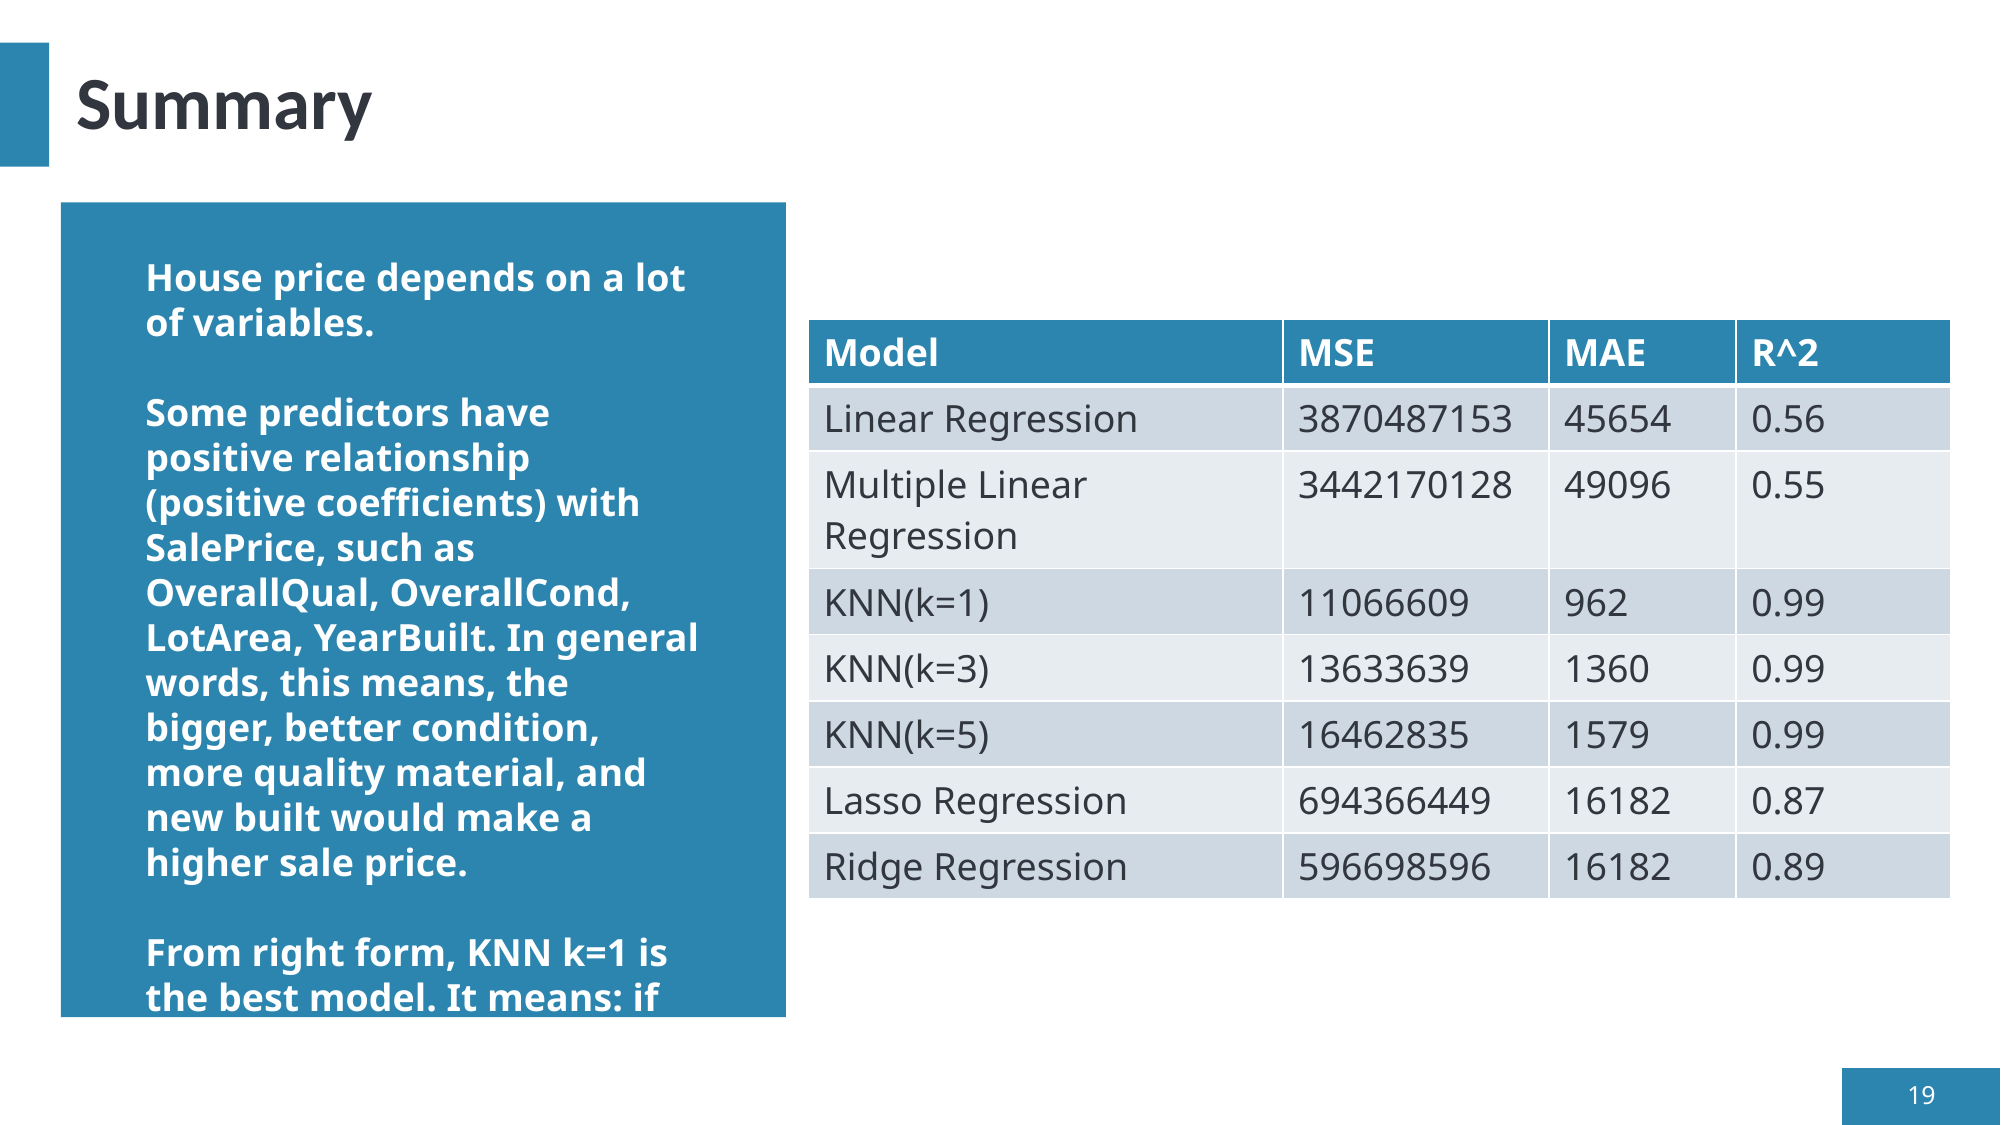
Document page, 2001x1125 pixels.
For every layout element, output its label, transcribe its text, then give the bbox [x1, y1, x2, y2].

table_cell 596698596 [1284, 834, 1548, 898]
table_cell 0.99 [1737, 569, 1950, 634]
table_cell 13633639 [1284, 635, 1548, 700]
table_cell 11066609 [1284, 569, 1548, 634]
table_cell 962 [1550, 569, 1735, 634]
table_header R^2 [1737, 320, 1950, 383]
table_cell Lasso Regression [809, 768, 1282, 832]
table_cell 45654 [1550, 388, 1735, 450]
table_cell 16182 [1550, 768, 1735, 832]
table_cell 1360 [1550, 635, 1735, 700]
table_cell 0.99 [1737, 635, 1950, 700]
table_cell 0.87 [1737, 768, 1950, 832]
table_cell 3870487153 [1284, 388, 1548, 450]
table_cell Ridge Regression [809, 834, 1282, 898]
slide_number 19 [1889, 1079, 1951, 1114]
table_cell 1579 [1550, 702, 1735, 766]
table_header MSE [1284, 320, 1548, 383]
table_cell 0.99 [1737, 702, 1950, 766]
table_cell Multiple Linear Regression [809, 452, 1282, 568]
table_cell 0.56 [1737, 388, 1950, 450]
table_cell Linear Regression [809, 388, 1282, 450]
table_cell KNN(k=3) [809, 635, 1282, 700]
table_header Model [809, 320, 1282, 383]
title Summary [60, 42, 1951, 168]
table_cell 0.89 [1737, 834, 1950, 898]
table_cell 3442170128 [1284, 452, 1548, 568]
table_cell 49096 [1550, 452, 1735, 568]
text_box House price depends on a lot of variables. Some predictors have positive relationship (positive coefficients) with SalePrice, such as OverallQual, OverallCond, LotArea, YearBuilt. In general words, this means, the bigger, better condition, more quality material, and new built would make a higher sale price. From right form, KNN k=1 is the best model. It means: if you want to estimate a house’s sale price, try to find a sold house which is similar. [130, 246, 715, 1125]
table_cell 16182 [1550, 834, 1735, 898]
table_cell KNN(k=5) [809, 702, 1282, 766]
table_cell 694366449 [1284, 768, 1548, 832]
table_cell 0.55 [1737, 452, 1950, 568]
table_header MAE [1550, 320, 1735, 383]
table_cell 16462835 [1284, 702, 1548, 766]
table_cell KNN(k=1) [809, 569, 1282, 634]
